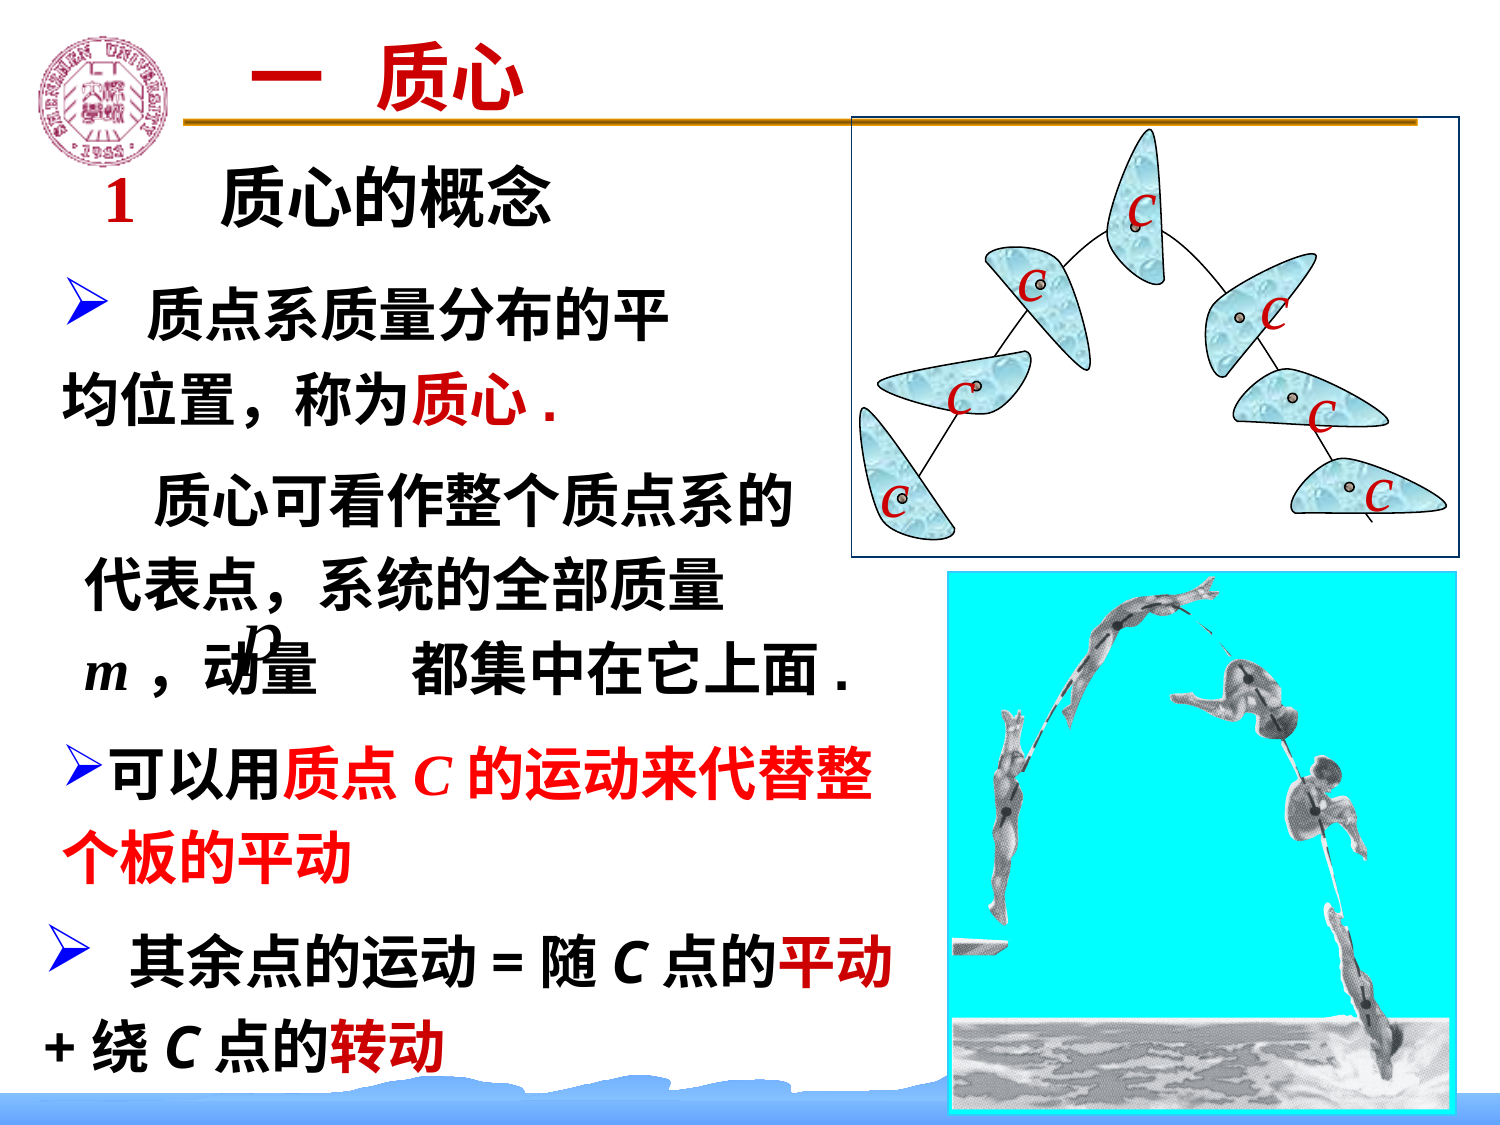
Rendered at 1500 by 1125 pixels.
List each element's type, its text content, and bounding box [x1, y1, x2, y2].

picture [23, 23, 188, 176]
text_box 质点系质量分布的平均位置，称为质心. [46, 246, 692, 441]
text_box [948, 573, 1455, 1115]
text_box 可以用质点C的运动来代替整个板的平动 [46, 715, 916, 899]
text_box 一 质心 [234, 23, 719, 129]
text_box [70, 442, 864, 713]
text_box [851, 116, 1460, 572]
text_box 1 质心的概念 [88, 148, 632, 244]
text_box 其余点的运动=随C点的平动+绕C点的转动 [29, 893, 943, 1088]
